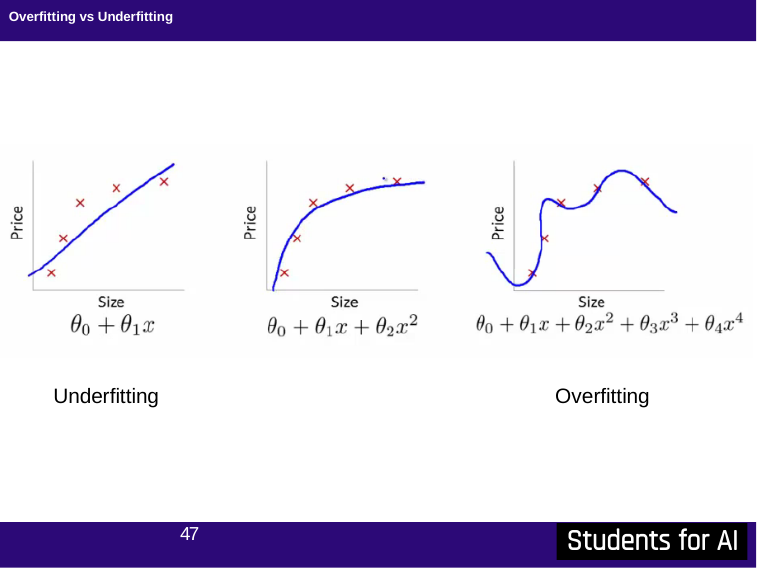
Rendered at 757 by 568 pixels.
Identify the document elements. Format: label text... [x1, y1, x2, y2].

title Overfitting vs Underfitting [8, 8, 748, 30]
slide_number 47 [25, 527, 200, 545]
text_box Underfitting [38, 375, 266, 416]
text_box Overfitting [540, 375, 757, 416]
picture [0, 135, 756, 358]
picture [556, 523, 748, 560]
